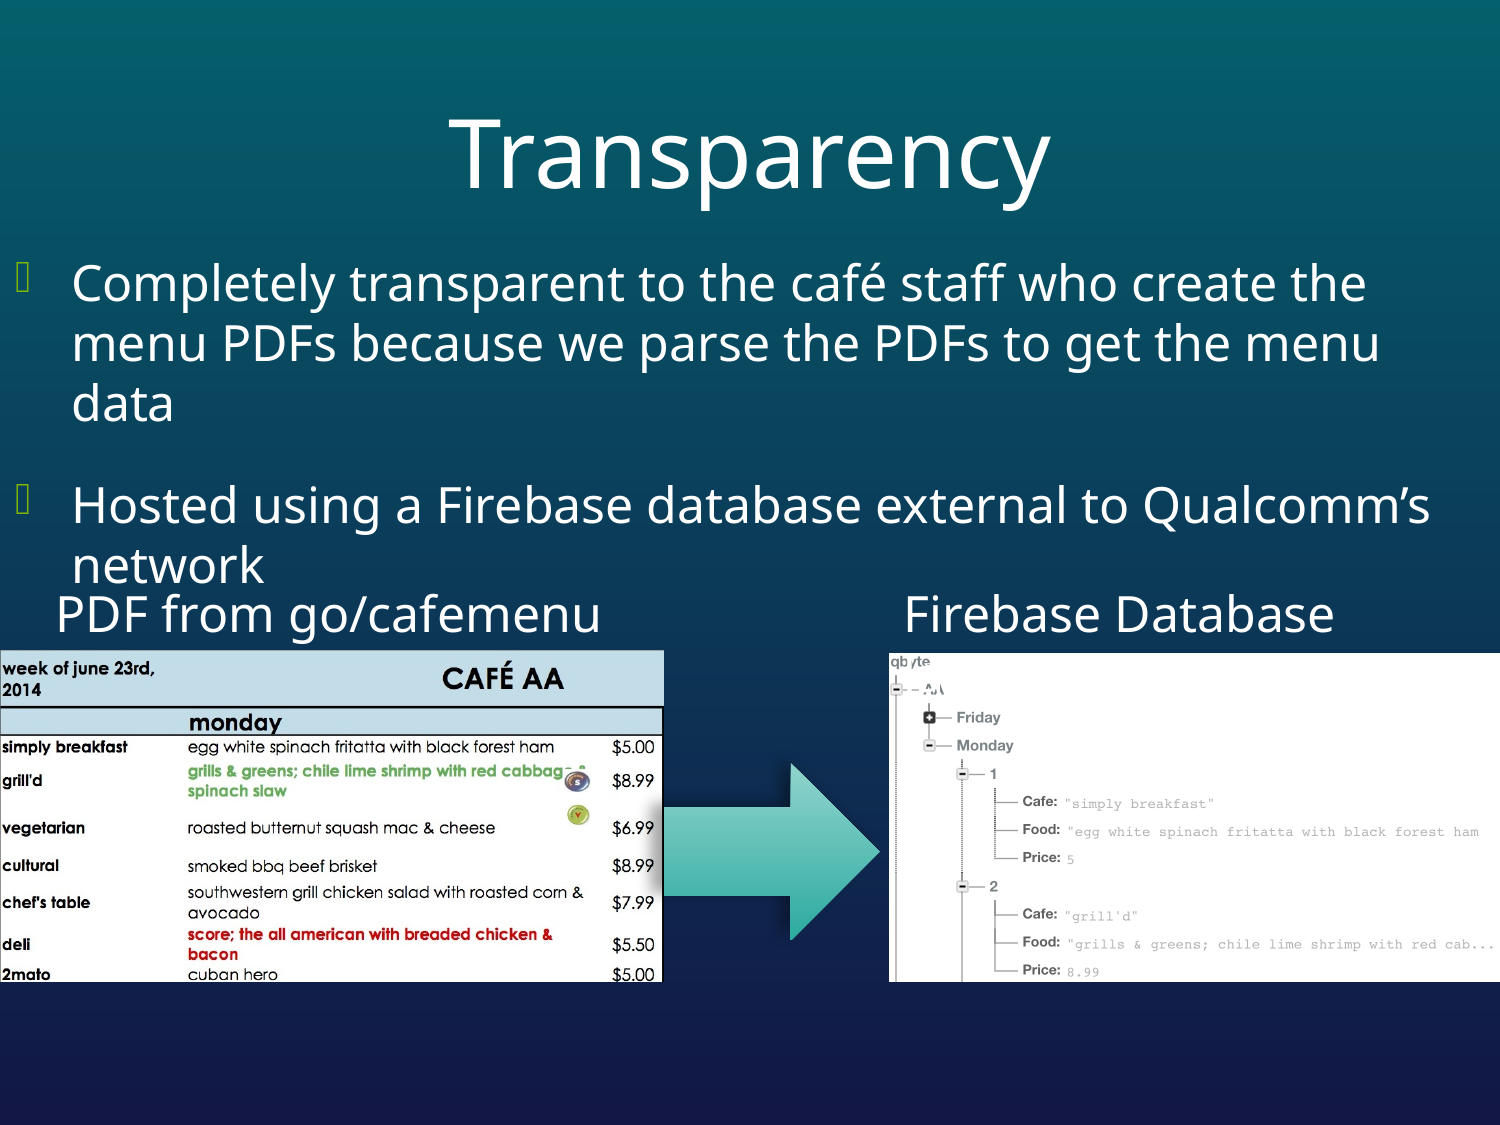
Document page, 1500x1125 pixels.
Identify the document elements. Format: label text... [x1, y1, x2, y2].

text_box Firebase Database layout [889, 574, 1481, 639]
list Completely transparent to the café staff who create the menu PDFs because we parse the PDFs to get the menu data Hosted using a Firebase database external to Qualcomm’s network [0, 244, 1500, 474]
title Transparency [75, 56, 1425, 244]
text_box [663, 761, 880, 941]
text_box PDF from go/cafemenu [40, 574, 649, 635]
picture [888, 653, 1500, 983]
picture [0, 649, 665, 983]
